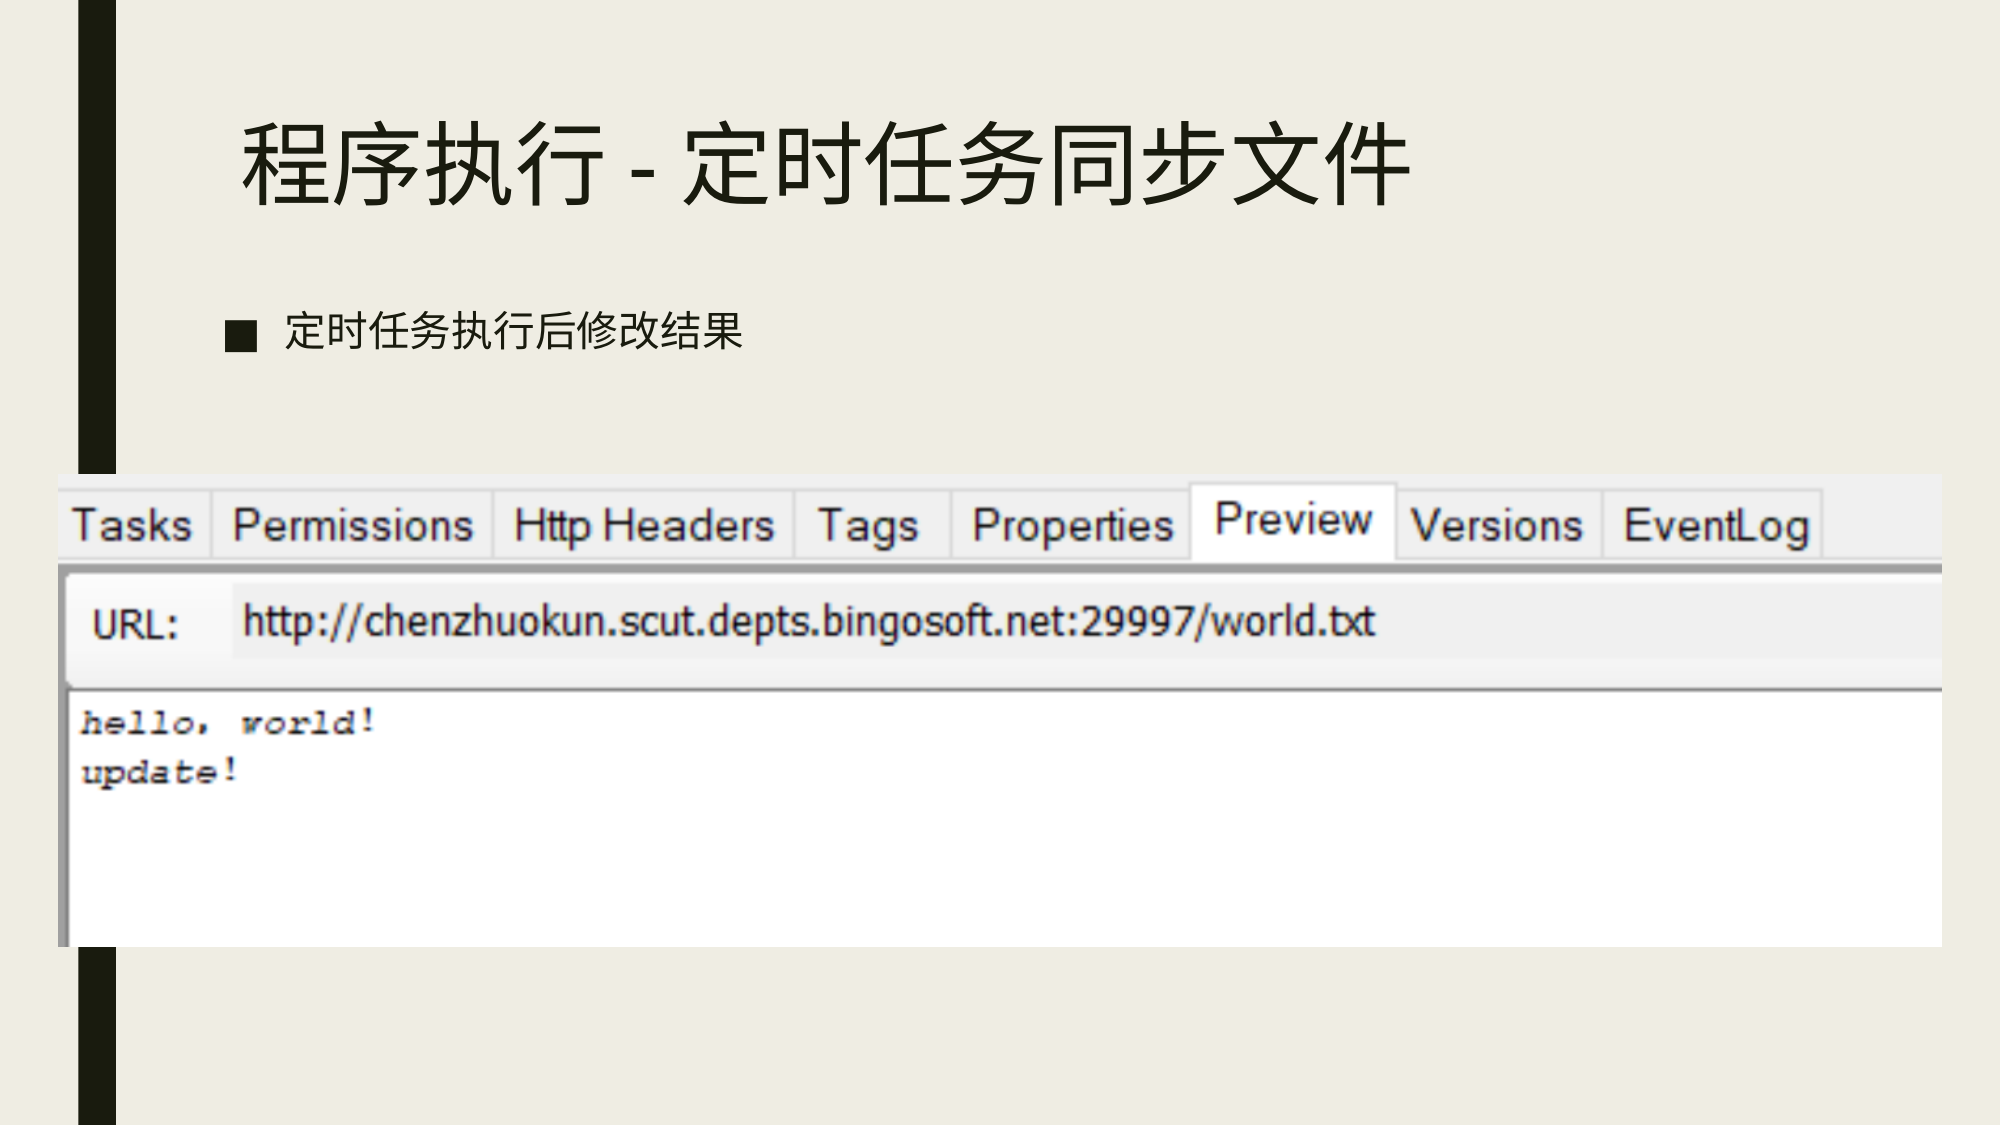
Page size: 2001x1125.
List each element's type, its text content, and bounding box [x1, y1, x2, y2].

picture [58, 474, 1942, 947]
title 程序执行-定时任务同步文件 [225, 112, 1800, 357]
list 定时任务执行后修改结果 [206, 301, 1782, 474]
